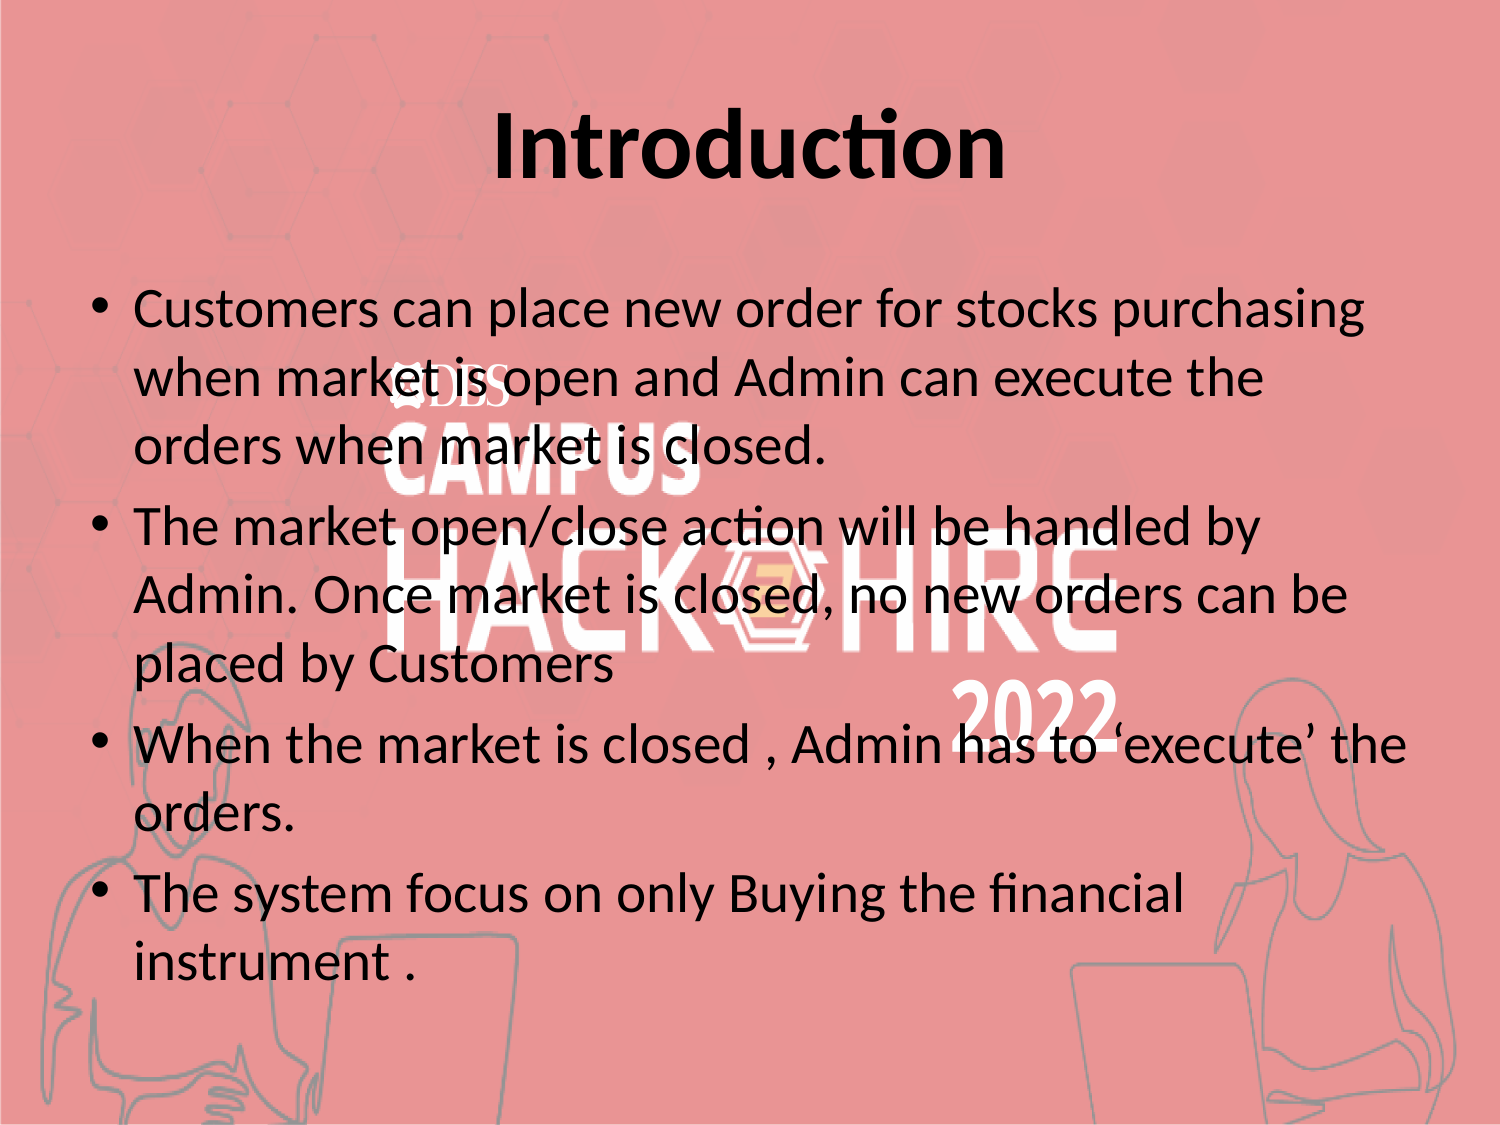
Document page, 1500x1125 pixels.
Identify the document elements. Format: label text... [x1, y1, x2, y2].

list Customers can place new order for stocks purchasing when market is open and Admin can execute the orders when market is closed. The market open/close action will be handled by Admin. Once market is closed, no new orders can be placed by Customers When the market is closed , Admin has to ‘execute’ the orders. The system focus on only Buying the financial instrument . [75, 262, 1425, 1005]
title Introduction [75, 45, 1425, 233]
